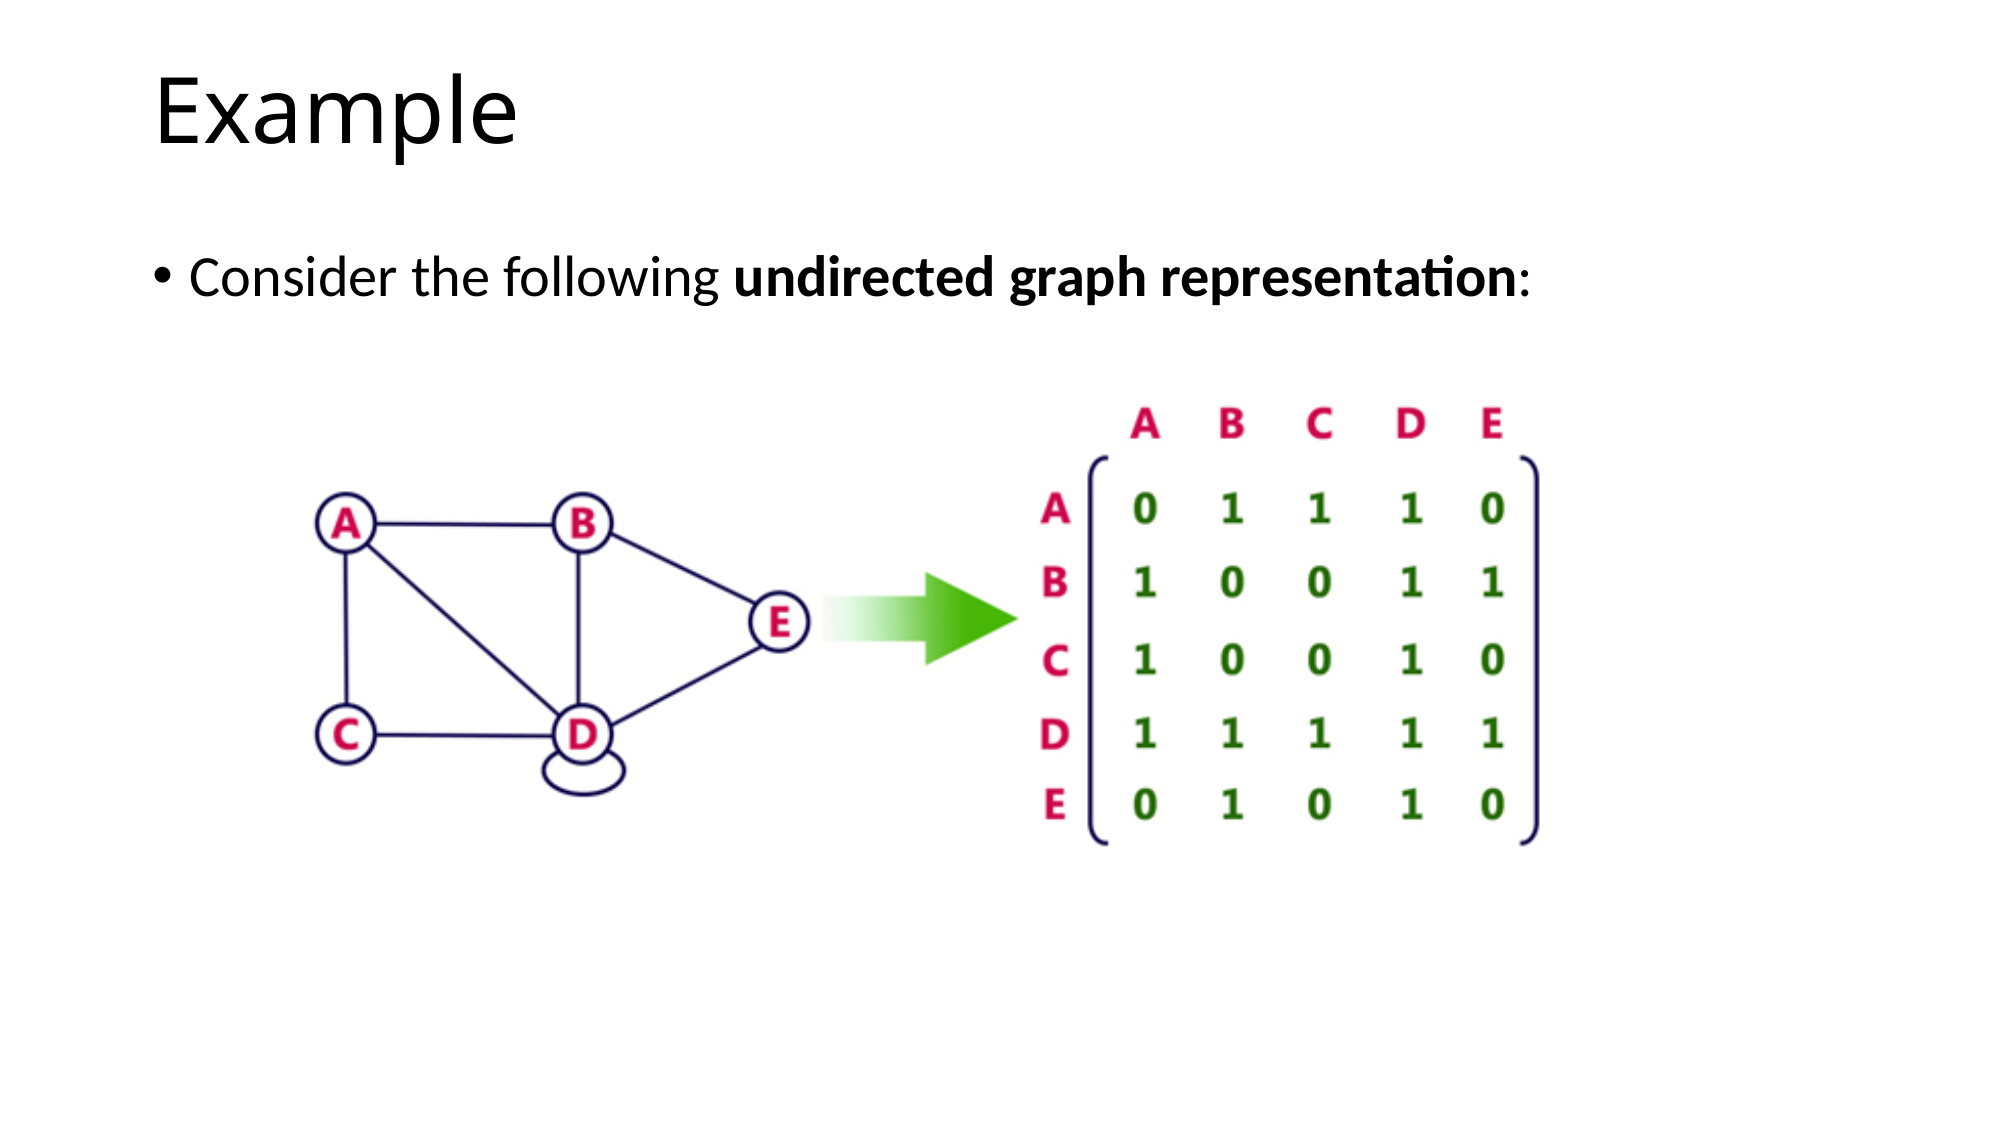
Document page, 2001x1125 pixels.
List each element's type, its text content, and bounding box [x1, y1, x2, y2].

title Example [137, 59, 1863, 238]
list Consider the following undirected graph representation: [137, 238, 1863, 953]
picture [277, 353, 1597, 916]
